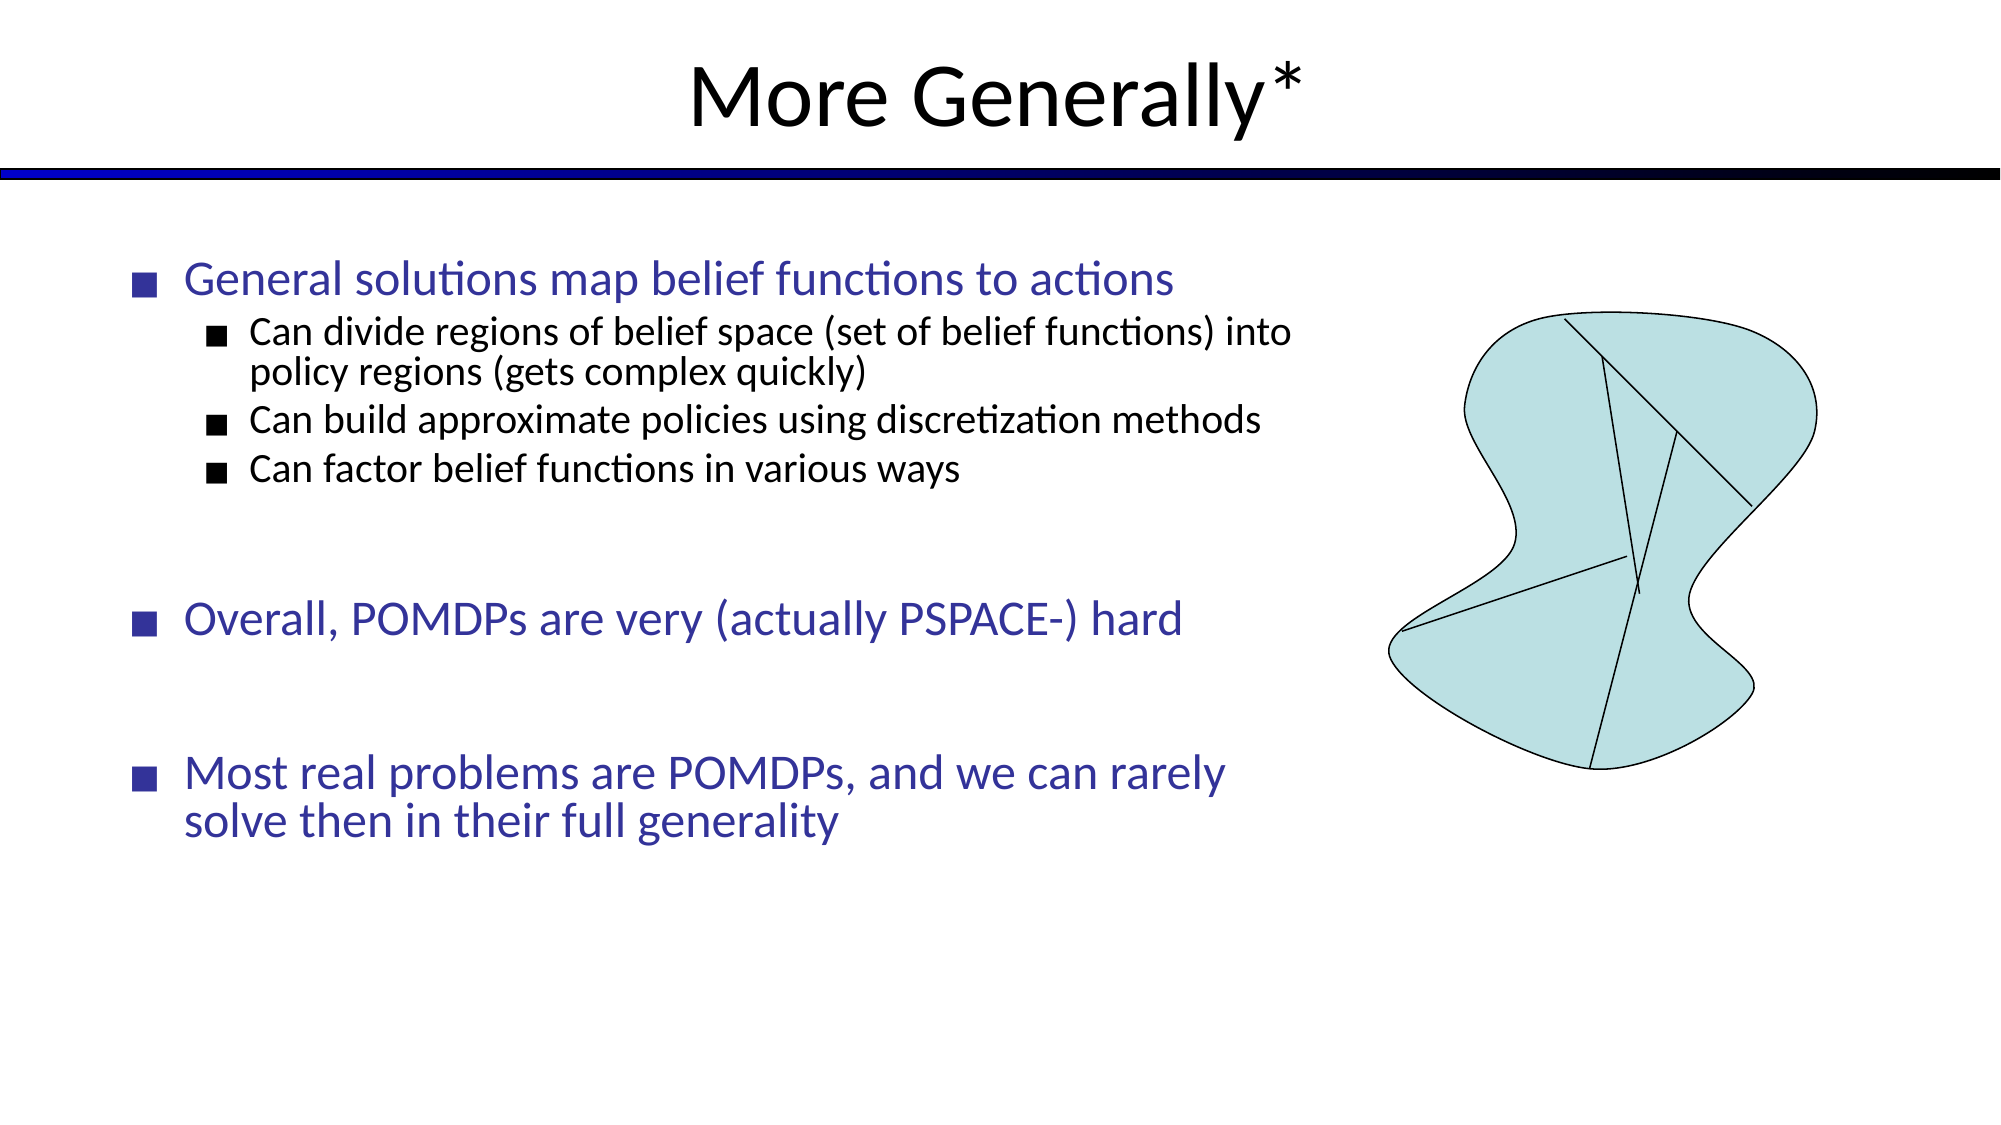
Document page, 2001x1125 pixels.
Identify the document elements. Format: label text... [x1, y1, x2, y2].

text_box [1401, 555, 1628, 632]
title More Generally* [0, 0, 2000, 184]
list General solutions map belief functions to actions Can divide regions of belief space (set of belief functions) into policy regions (gets complex quickly) Can build approximate policies using discretization methods Can factor belief functions in various ways Overall, POMDPs are very (actually PSPACE-) hard Most real problems are POMDPs, and we can rarely solve then in their full generality [112, 249, 1313, 993]
text_box [1683, 515, 1755, 747]
text_box [1464, 312, 1689, 554]
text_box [1564, 318, 1753, 507]
text_box [1757, 333, 1817, 508]
text_box [1388, 634, 1584, 768]
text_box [1601, 355, 1640, 594]
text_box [1589, 431, 1678, 769]
